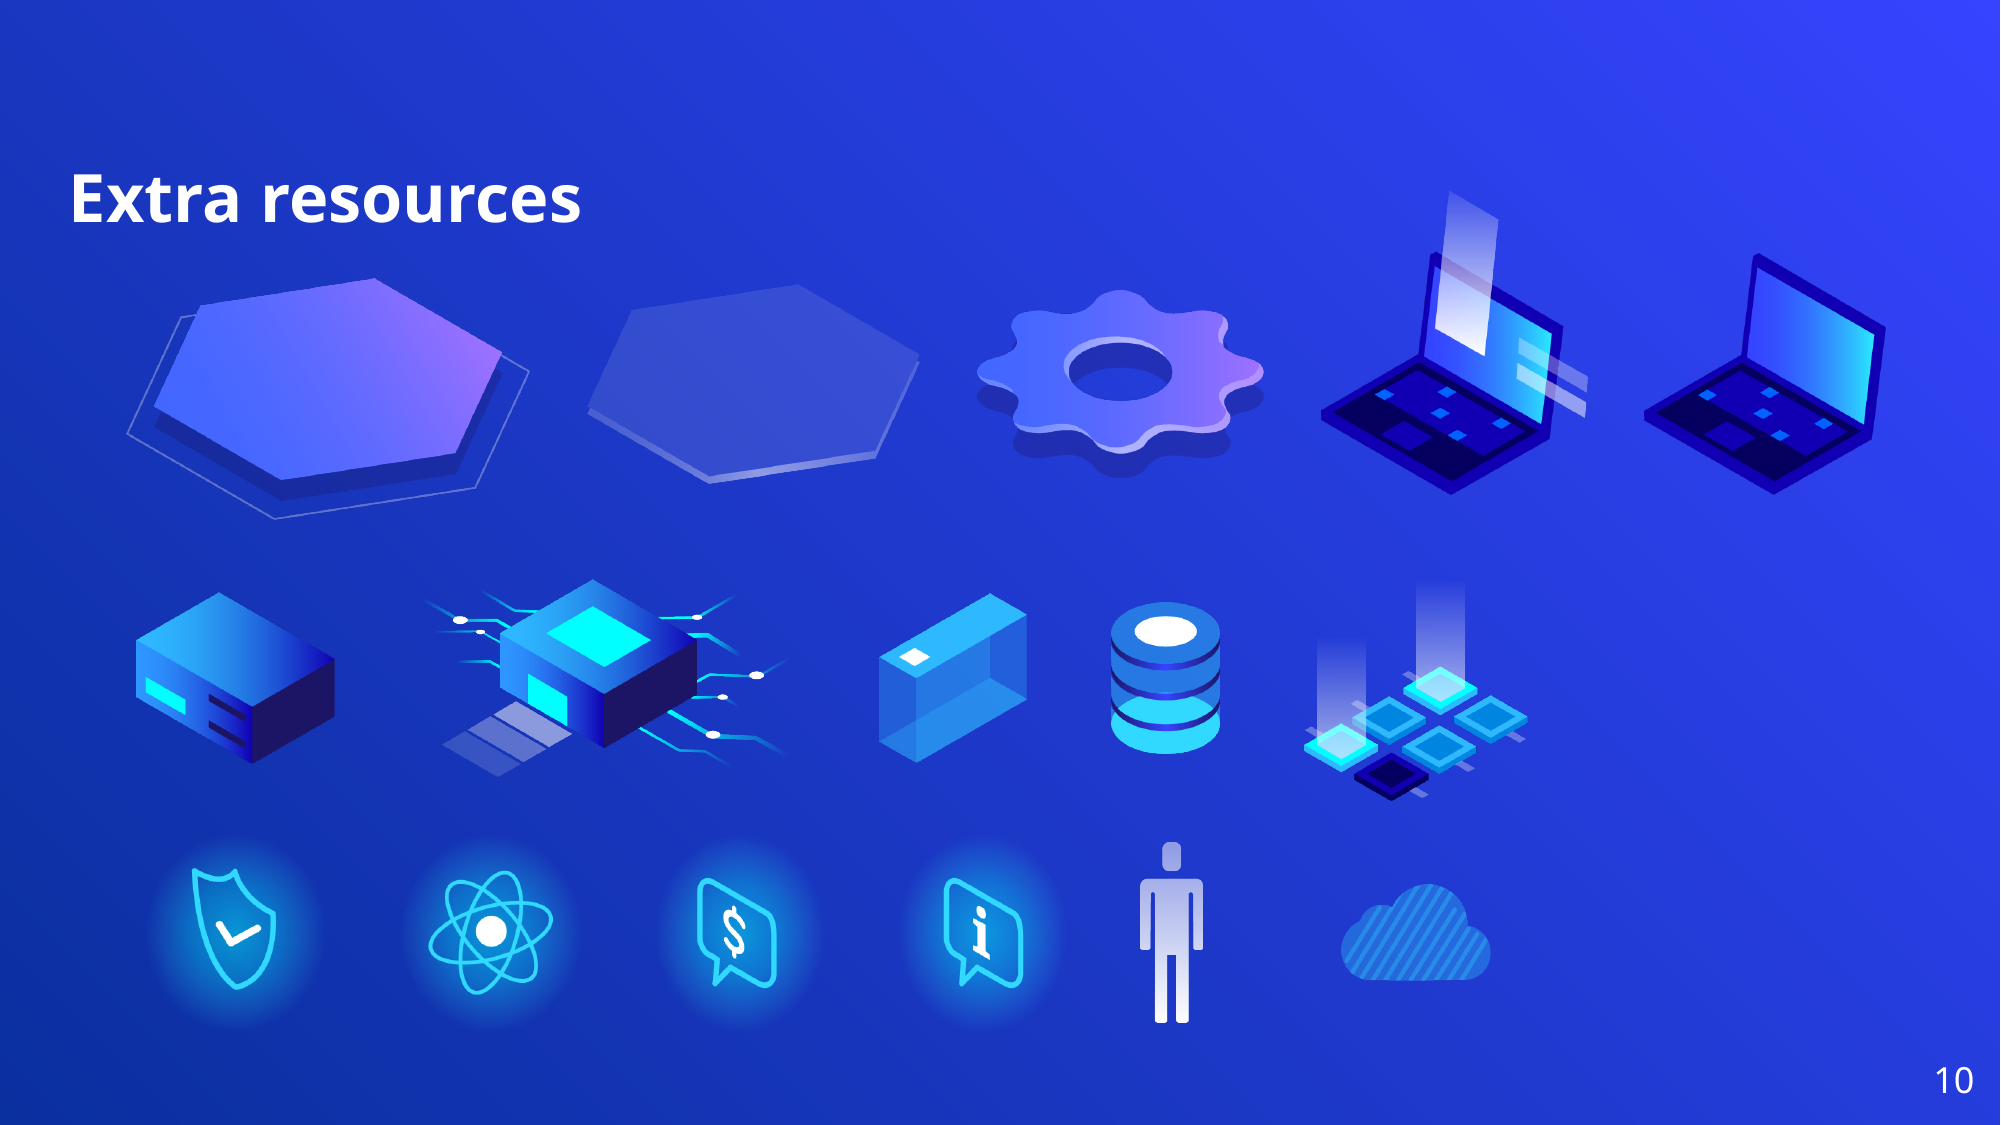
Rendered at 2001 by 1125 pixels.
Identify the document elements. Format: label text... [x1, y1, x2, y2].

slide_number 10 [1854, 1038, 1975, 1125]
picture [144, 832, 327, 1033]
picture [1340, 884, 1491, 981]
picture [136, 591, 335, 764]
picture [419, 579, 796, 777]
picture [126, 278, 531, 520]
picture [1320, 190, 1588, 495]
picture [1111, 602, 1220, 754]
picture [879, 593, 1028, 764]
title Extra resources [68, 48, 1384, 236]
picture [398, 832, 583, 1033]
picture [587, 284, 921, 485]
picture [897, 832, 1069, 1033]
picture [1644, 252, 1886, 495]
picture [654, 832, 826, 1033]
picture [1303, 555, 1528, 801]
picture [1140, 842, 1203, 1024]
picture [976, 290, 1264, 479]
